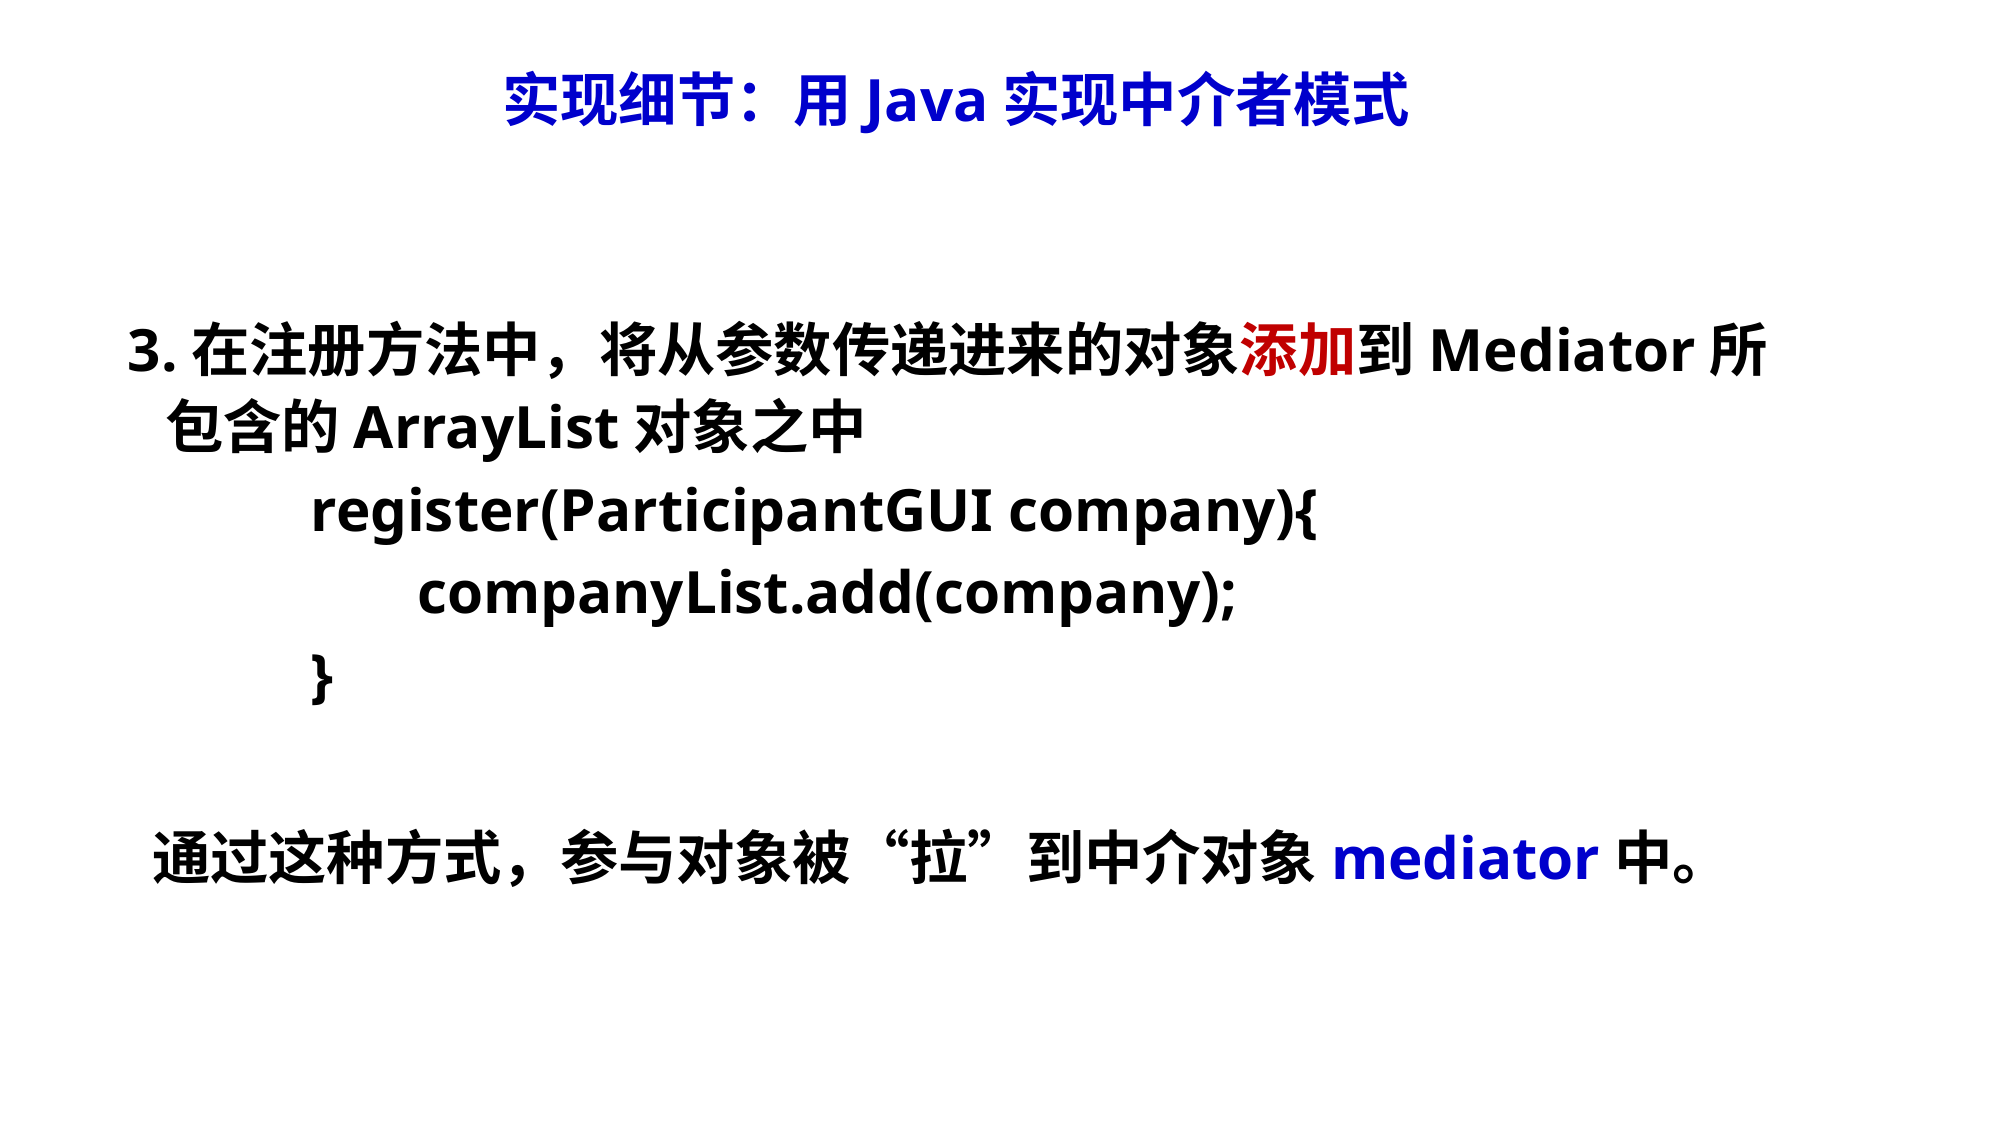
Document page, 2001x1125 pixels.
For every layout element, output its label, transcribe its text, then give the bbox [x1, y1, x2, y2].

text_box 实现细节：用Java实现中介者模式 [437, 45, 1475, 161]
list 3.在注册方法中，将从参数传递进来的对象添加到Mediator所包含的ArrayList对象之中 register(ParticipantGUI company){ companyList.add(company); } [112, 298, 1838, 738]
title [137, 59, 1863, 278]
text_box 通过这种方式，参与对象被“拉”到中介对象mediator中。 [137, 813, 1809, 899]
